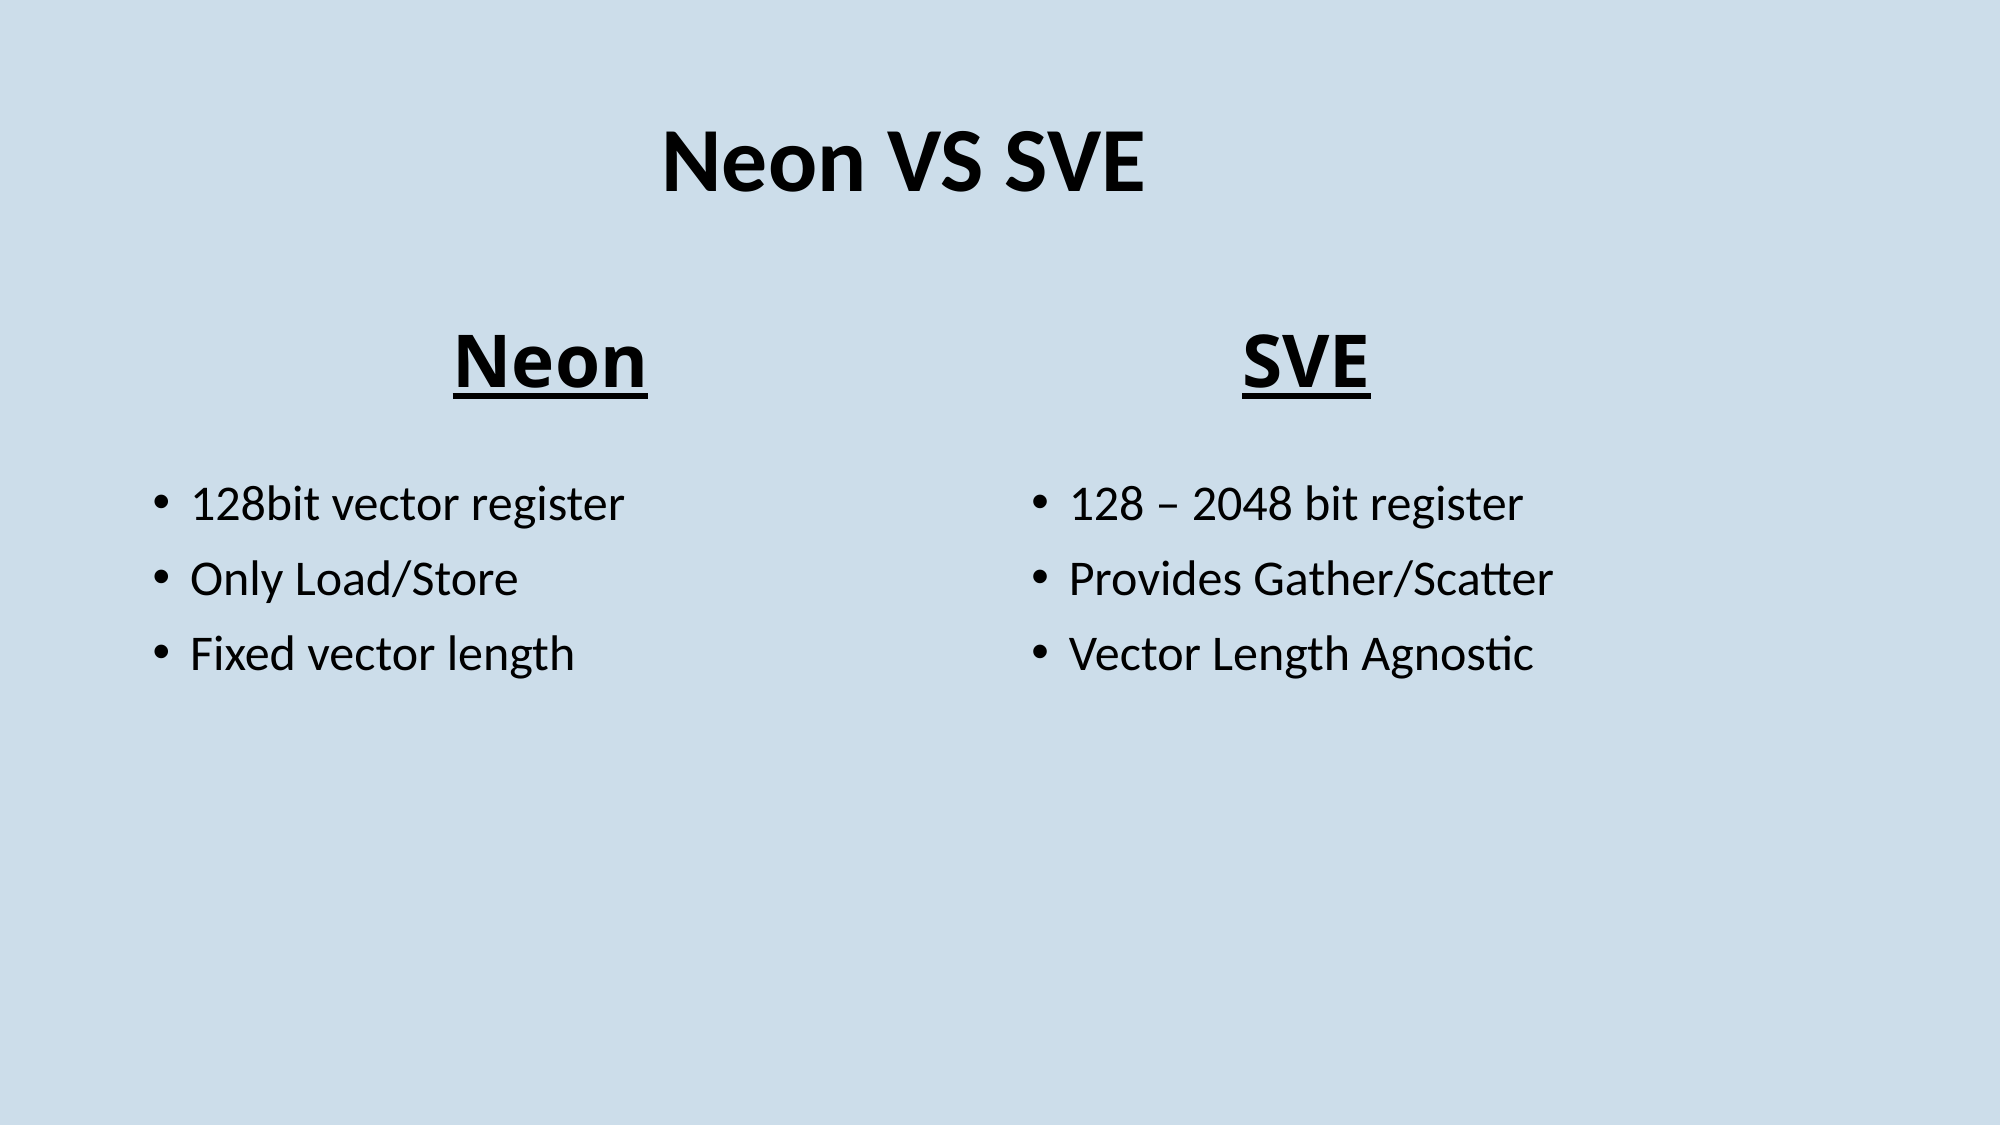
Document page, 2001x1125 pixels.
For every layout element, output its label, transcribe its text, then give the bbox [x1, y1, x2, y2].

list Neon [137, 275, 984, 389]
list SVE [1012, 275, 1863, 411]
list 128bit vector register Only Load/Store Fixed vector length [137, 389, 984, 994]
title Neon VS SVE [646, 46, 1863, 278]
list 128 – 2048 bit register Provides Gather/Scatter Vector Length Agnostic [1016, 389, 1867, 994]
